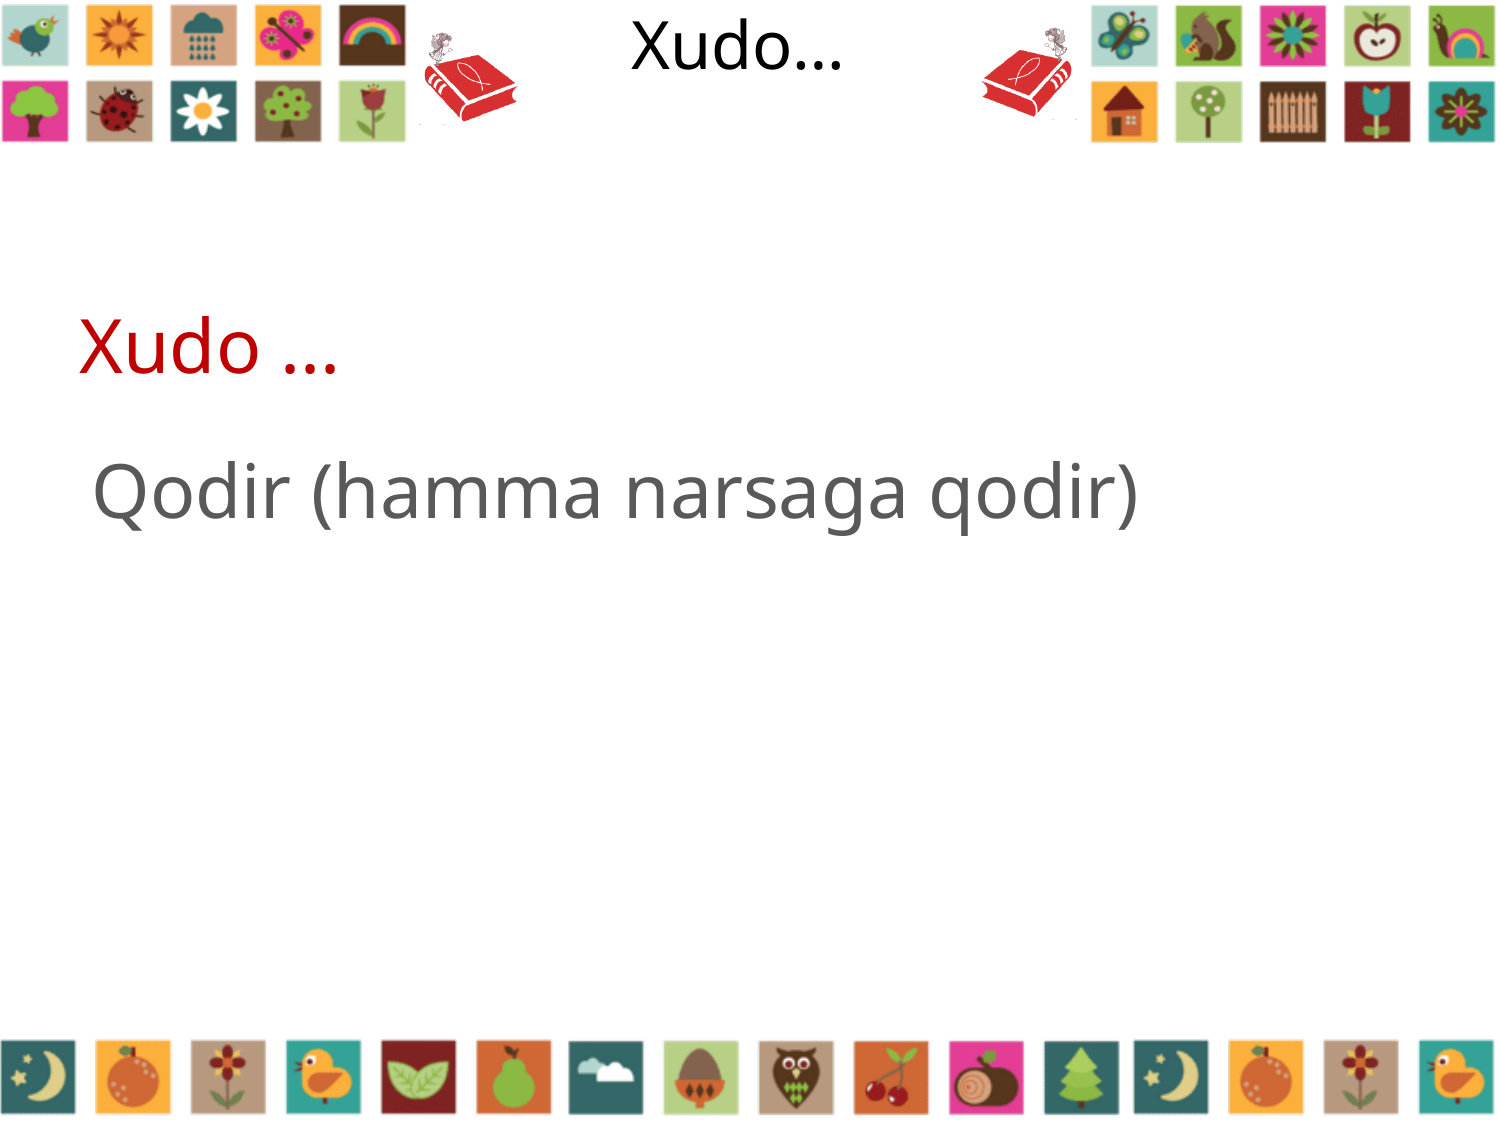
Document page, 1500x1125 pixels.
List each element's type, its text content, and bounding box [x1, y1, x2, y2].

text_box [0, 1028, 1500, 1118]
picture [0, 3, 550, 150]
text_box Qodir (hamma narsaga qodir) [76, 436, 1447, 542]
text_box Xudo… [414, 0, 1080, 91]
text_box Xudo ... [64, 290, 1412, 396]
picture [950, 3, 1500, 150]
